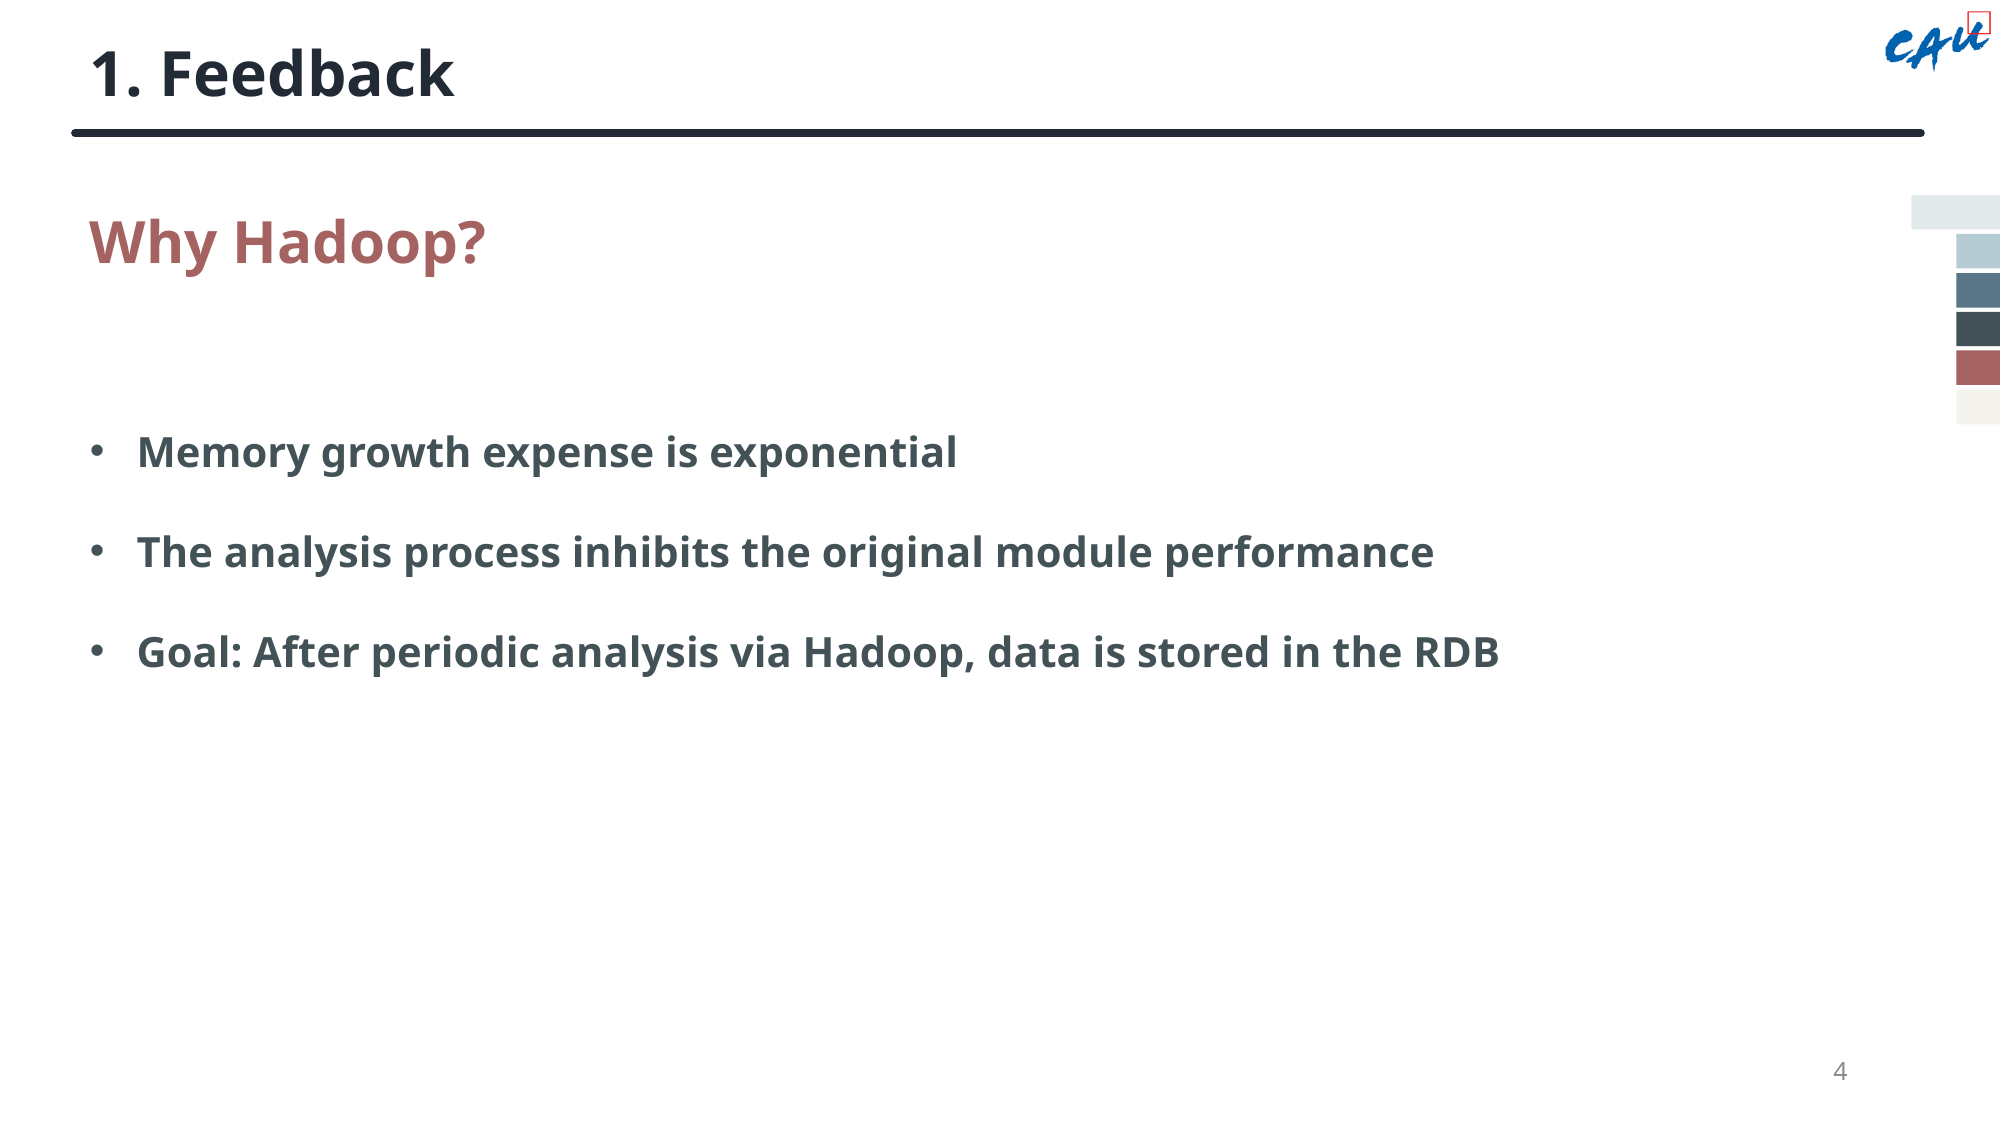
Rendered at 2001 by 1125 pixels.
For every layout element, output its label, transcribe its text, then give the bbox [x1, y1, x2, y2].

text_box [1911, 194, 2000, 425]
text_box Why Hadoop? Memory growth expense is exponential The analysis process inhibits the original module performance Goal: After periodic analysis via Hadoop, data is stored in the RDB [74, 134, 1921, 683]
picture [1884, 10, 1992, 72]
text_box 1. Feedback [75, 26, 1858, 117]
slide_number 4 [1412, 1042, 1863, 1103]
